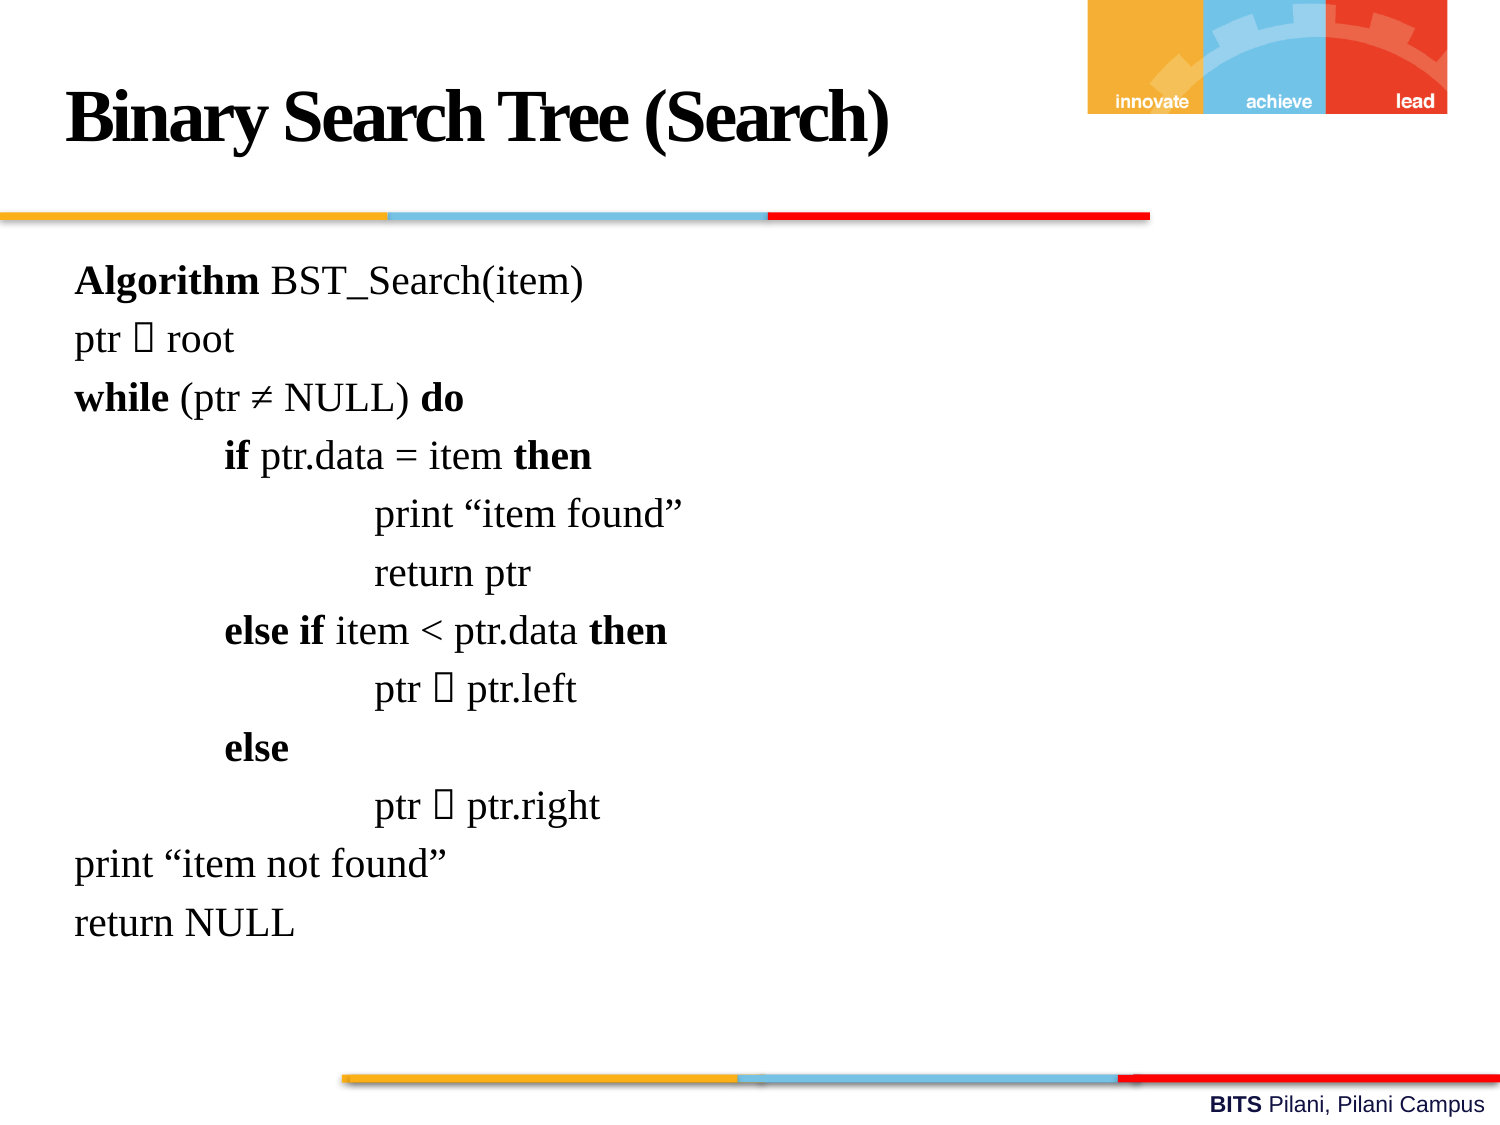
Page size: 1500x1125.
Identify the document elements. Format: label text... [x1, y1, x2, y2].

list Algorithm BST_Search(item) ptr  root while (ptr ≠ NULL) do if ptr.data = item then print “item found” return ptr else if item < ptr.data then ptr  ptr.left else ptr  ptr.right print “item not found” return NULL [50, 245, 1400, 988]
picture [1087, 0, 1448, 114]
list Binary Search Tree (Search) [50, 24, 1088, 213]
